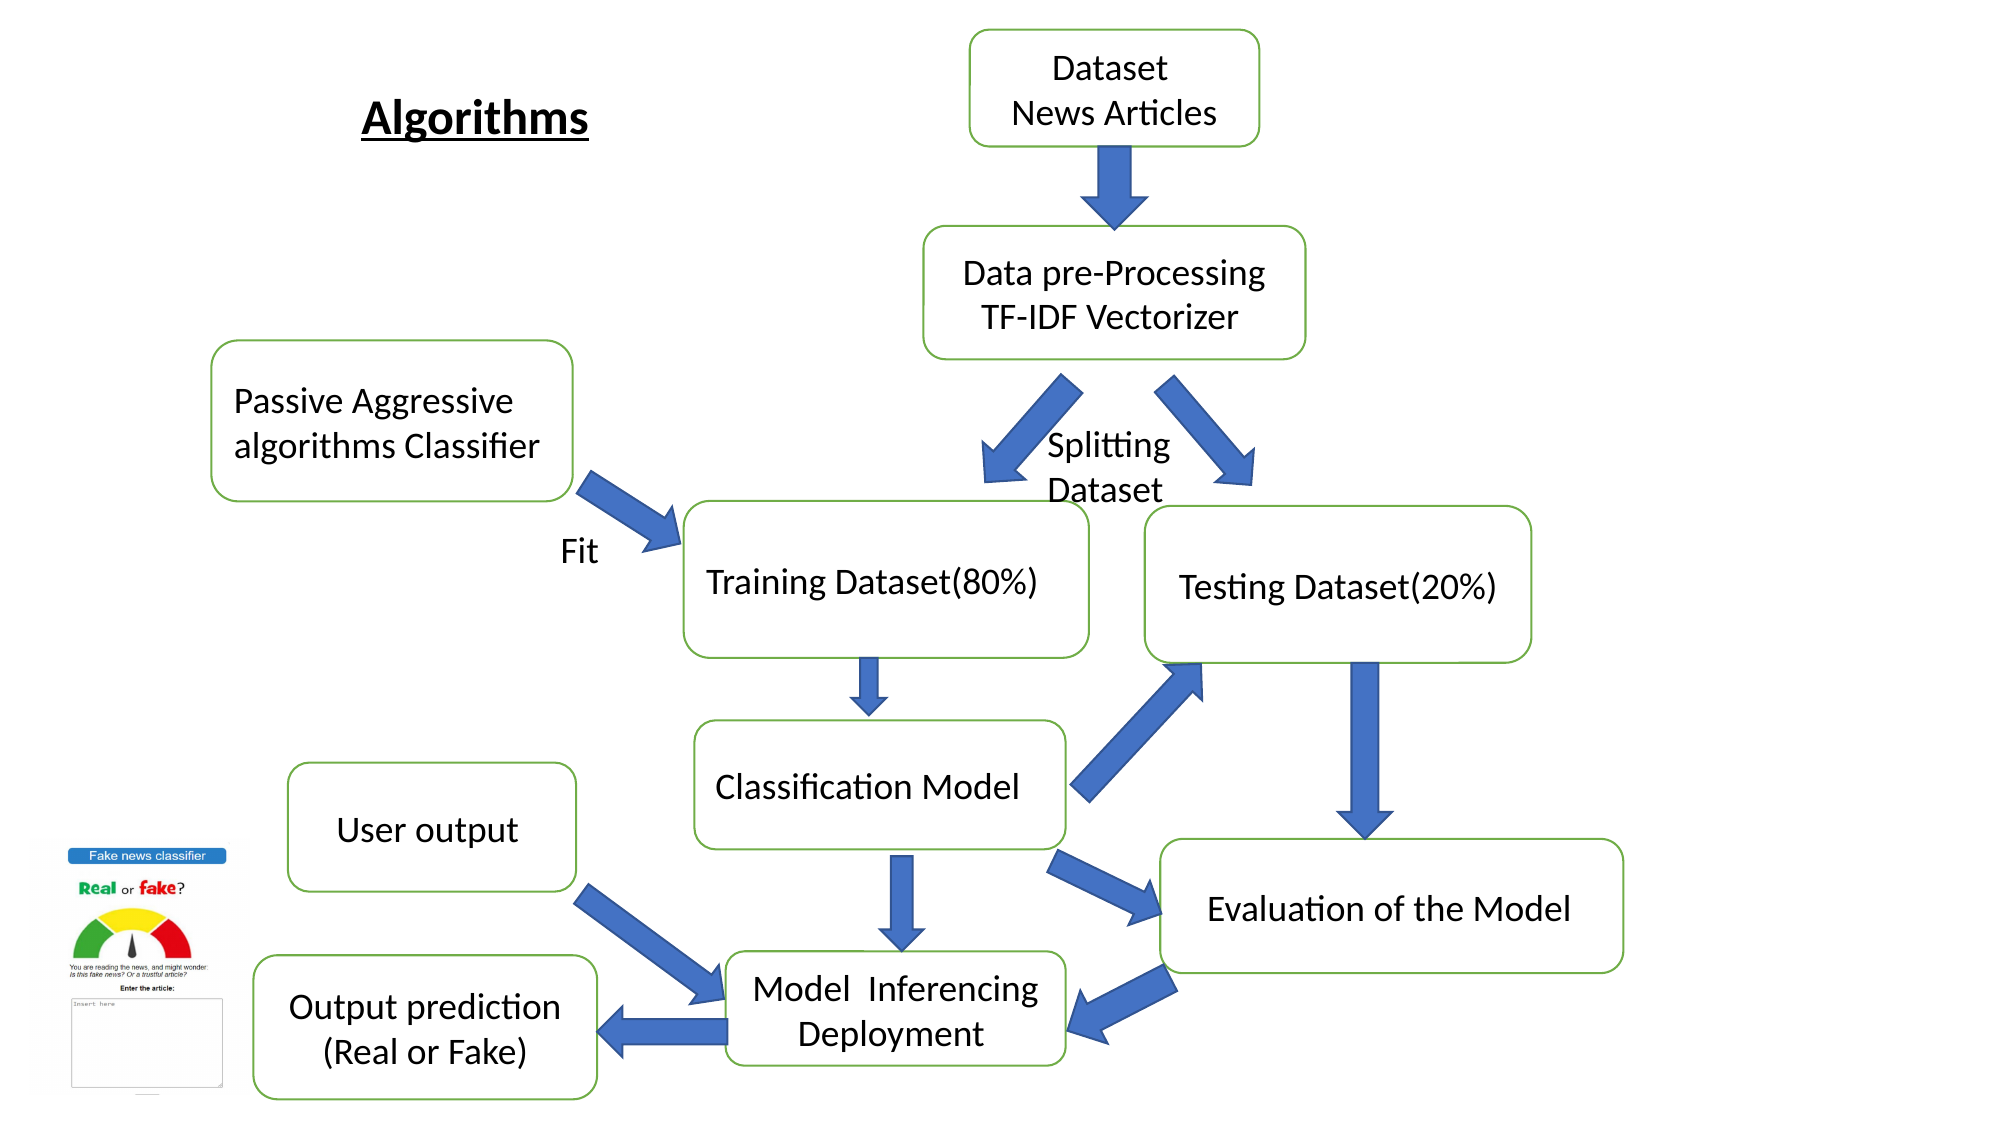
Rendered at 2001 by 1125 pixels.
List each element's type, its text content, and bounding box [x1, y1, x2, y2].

text_box Dataset News Articles [968, 28, 1261, 148]
text_box [1153, 374, 1256, 487]
text_box Algorithms [224, 76, 726, 152]
text_box [572, 882, 726, 1006]
text_box Classification Model [693, 719, 1067, 851]
text_box User output [286, 761, 578, 893]
text_box Data pre-Processing TF-IDF Vectorizer [922, 224, 1307, 361]
text_box Model Inferencing Deployment [724, 950, 1067, 1067]
text_box [877, 855, 926, 953]
text_box [1045, 848, 1163, 927]
text_box [1069, 662, 1204, 804]
text_box Testing Dataset(20%) [1143, 504, 1533, 664]
text_box Splitting Dataset [1032, 412, 1257, 518]
text_box Output prediction (Real or Fake) [252, 954, 599, 1101]
text_box Fit [545, 518, 642, 579]
text_box [981, 372, 1084, 484]
picture [29, 838, 250, 1095]
text_box [1079, 145, 1150, 232]
text_box Training Dataset(80%) [682, 499, 1090, 659]
text_box Passive Aggressive algorithms Classifier [210, 339, 574, 503]
text_box [575, 469, 682, 554]
text_box [595, 1003, 729, 1060]
text_box [848, 656, 889, 717]
text_box Evaluation of the Model [1159, 837, 1625, 975]
text_box [1335, 661, 1395, 841]
text_box [1066, 963, 1179, 1046]
